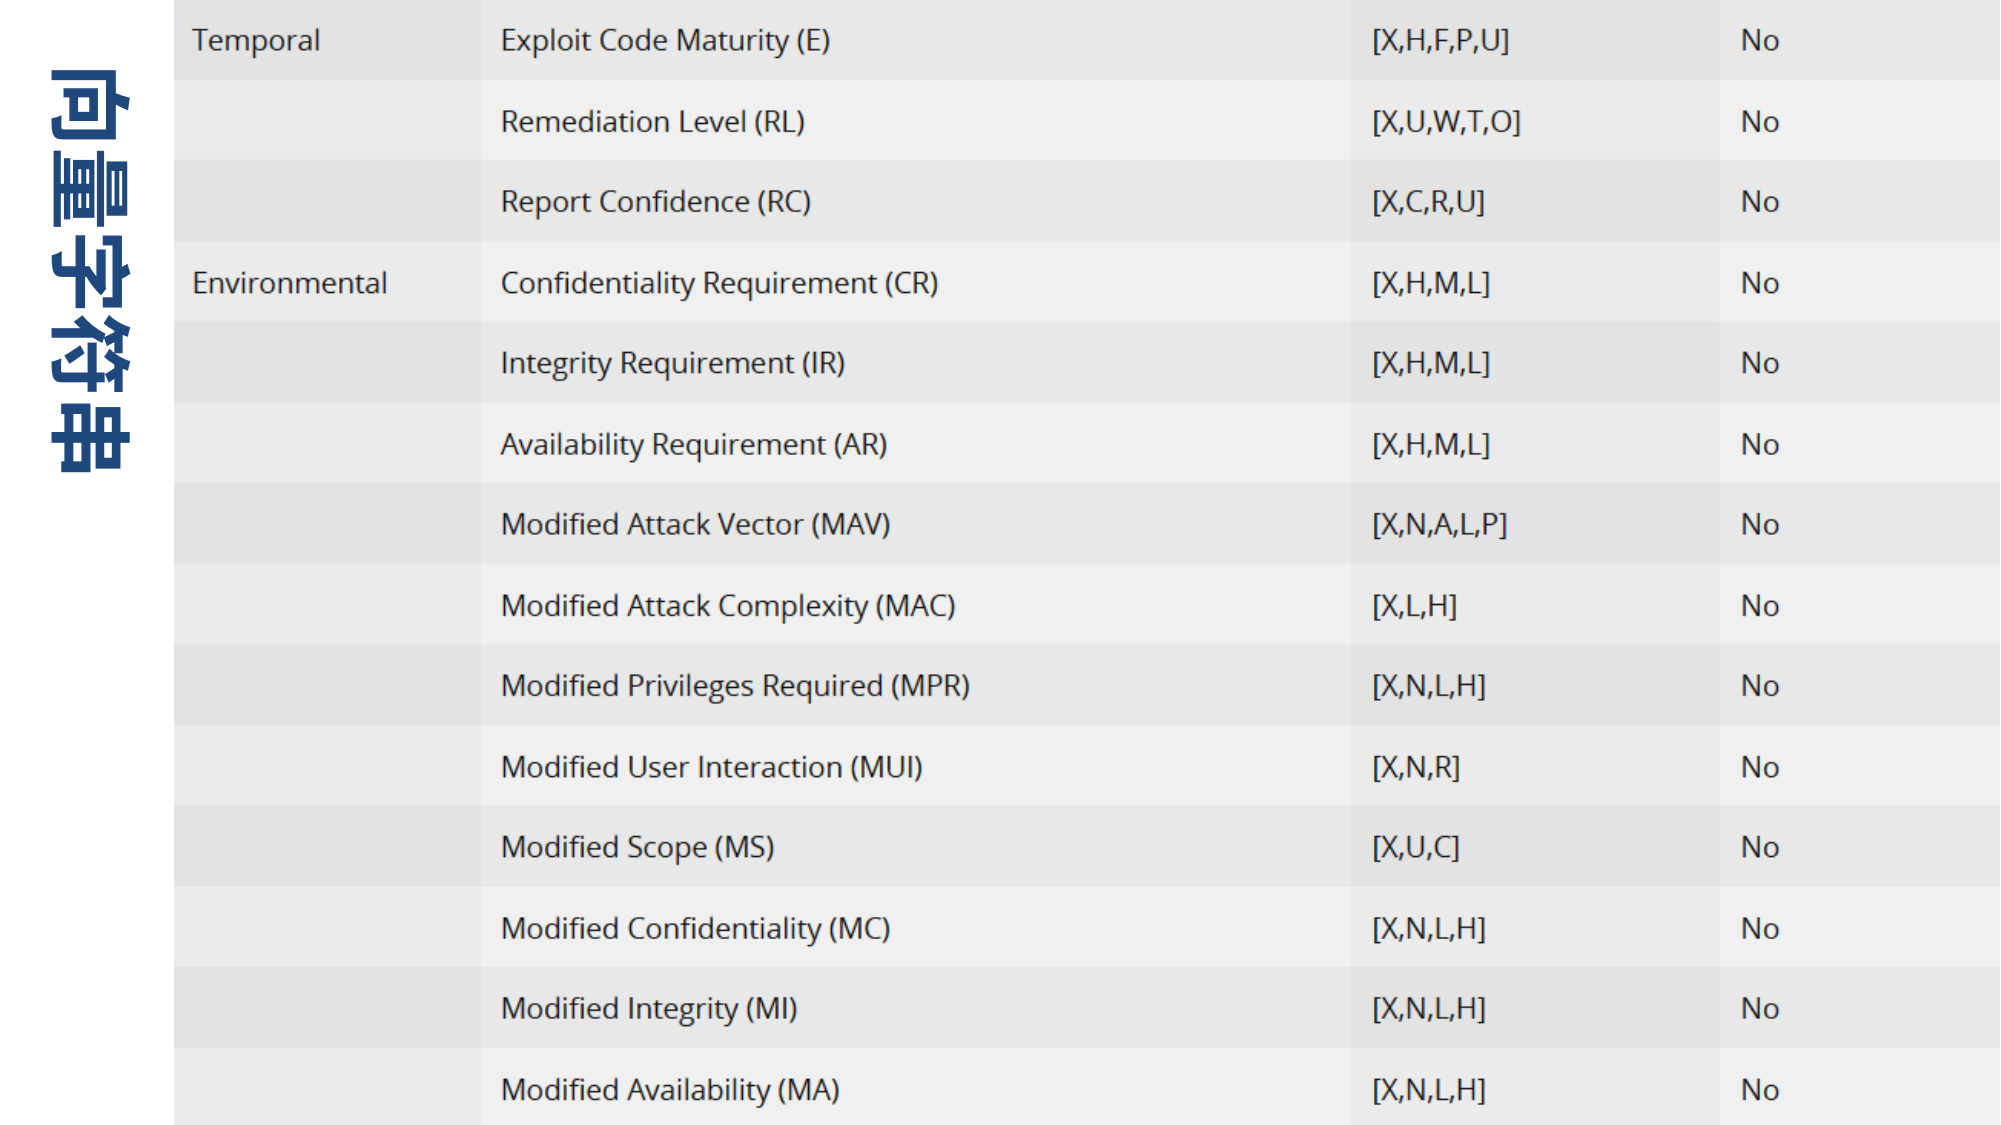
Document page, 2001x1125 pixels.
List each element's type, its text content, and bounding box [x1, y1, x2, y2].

text_box 向量字符串 [0, 49, 150, 663]
picture [174, 0, 2000, 1125]
